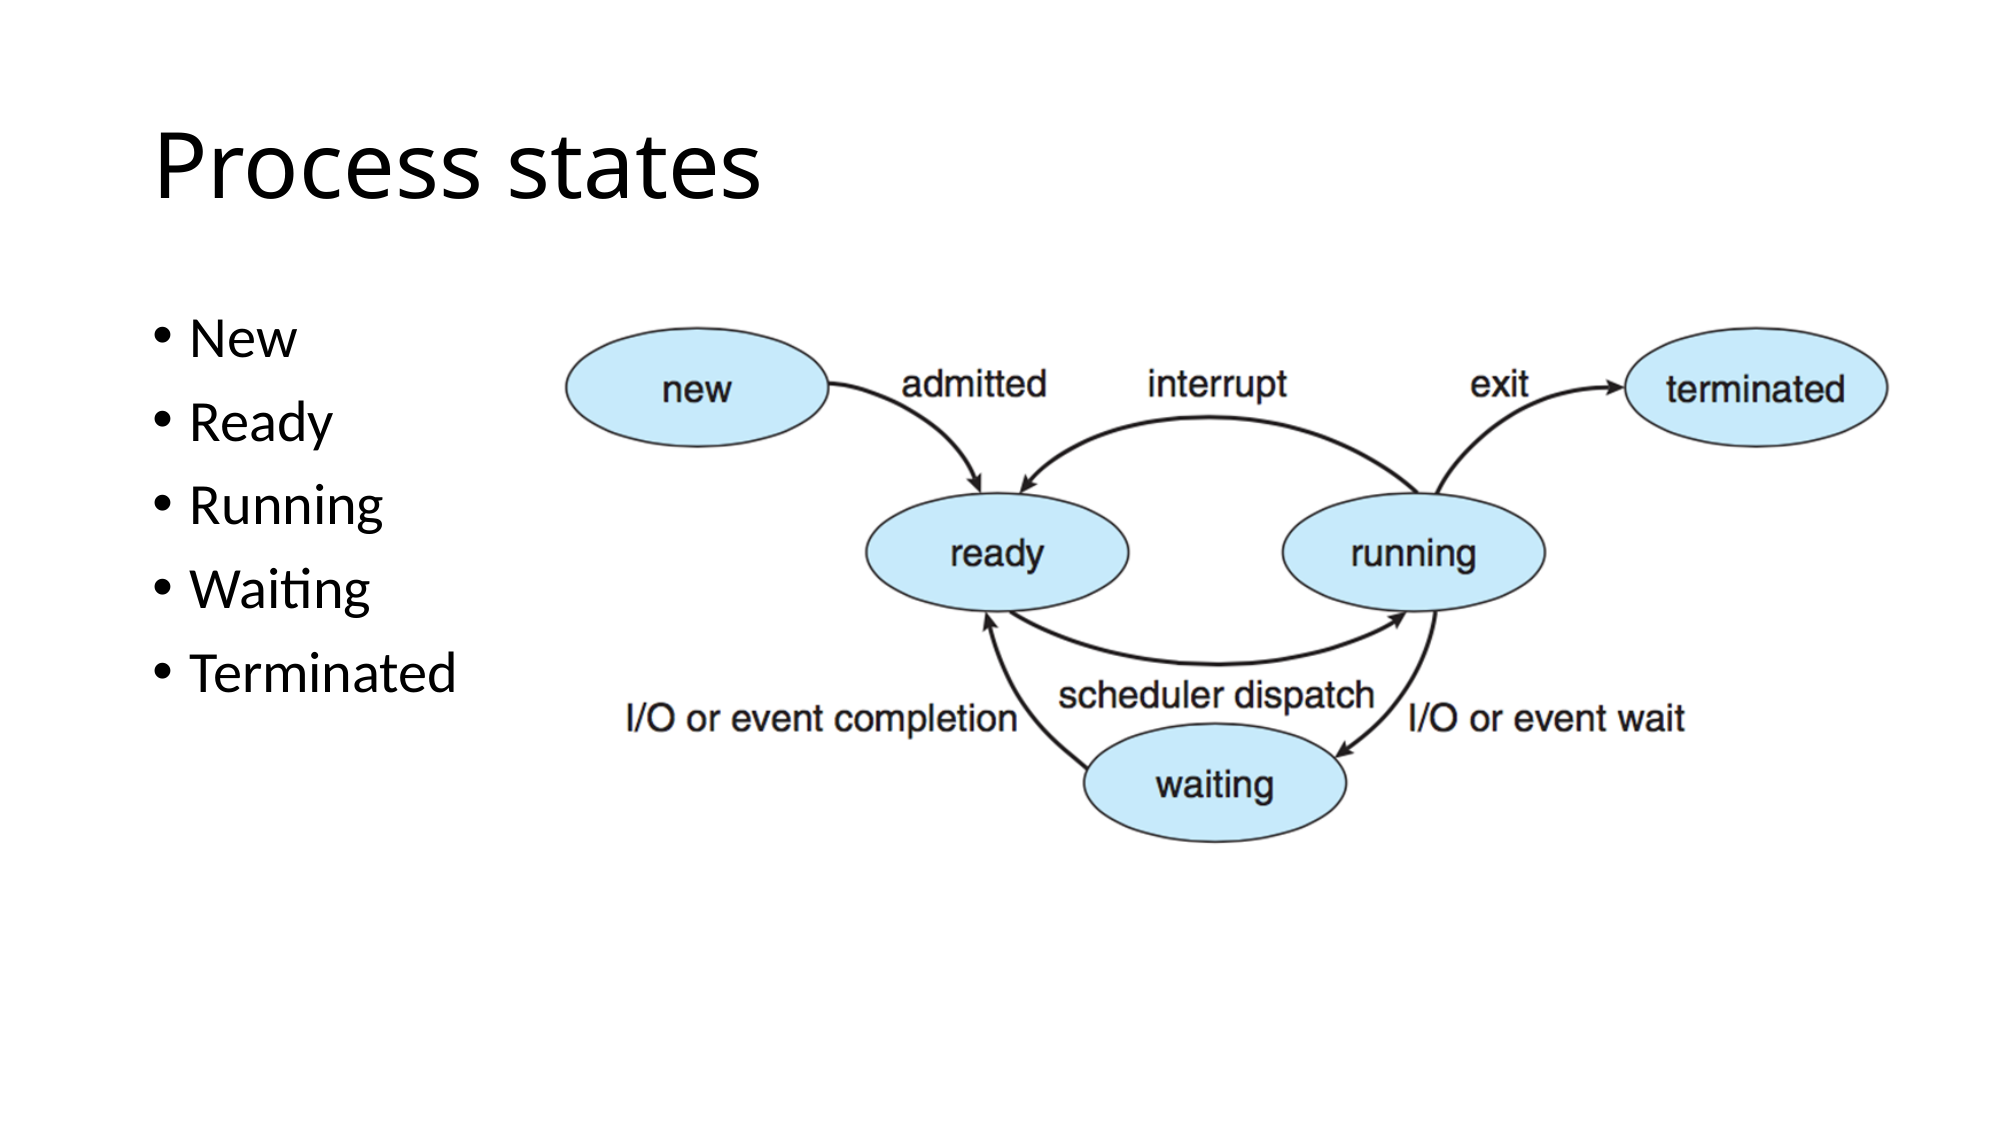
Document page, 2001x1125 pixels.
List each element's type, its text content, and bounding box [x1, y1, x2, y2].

title Process states [137, 59, 1863, 278]
list New Ready Running Waiting Terminated [137, 299, 1863, 1014]
picture [543, 299, 1914, 858]
